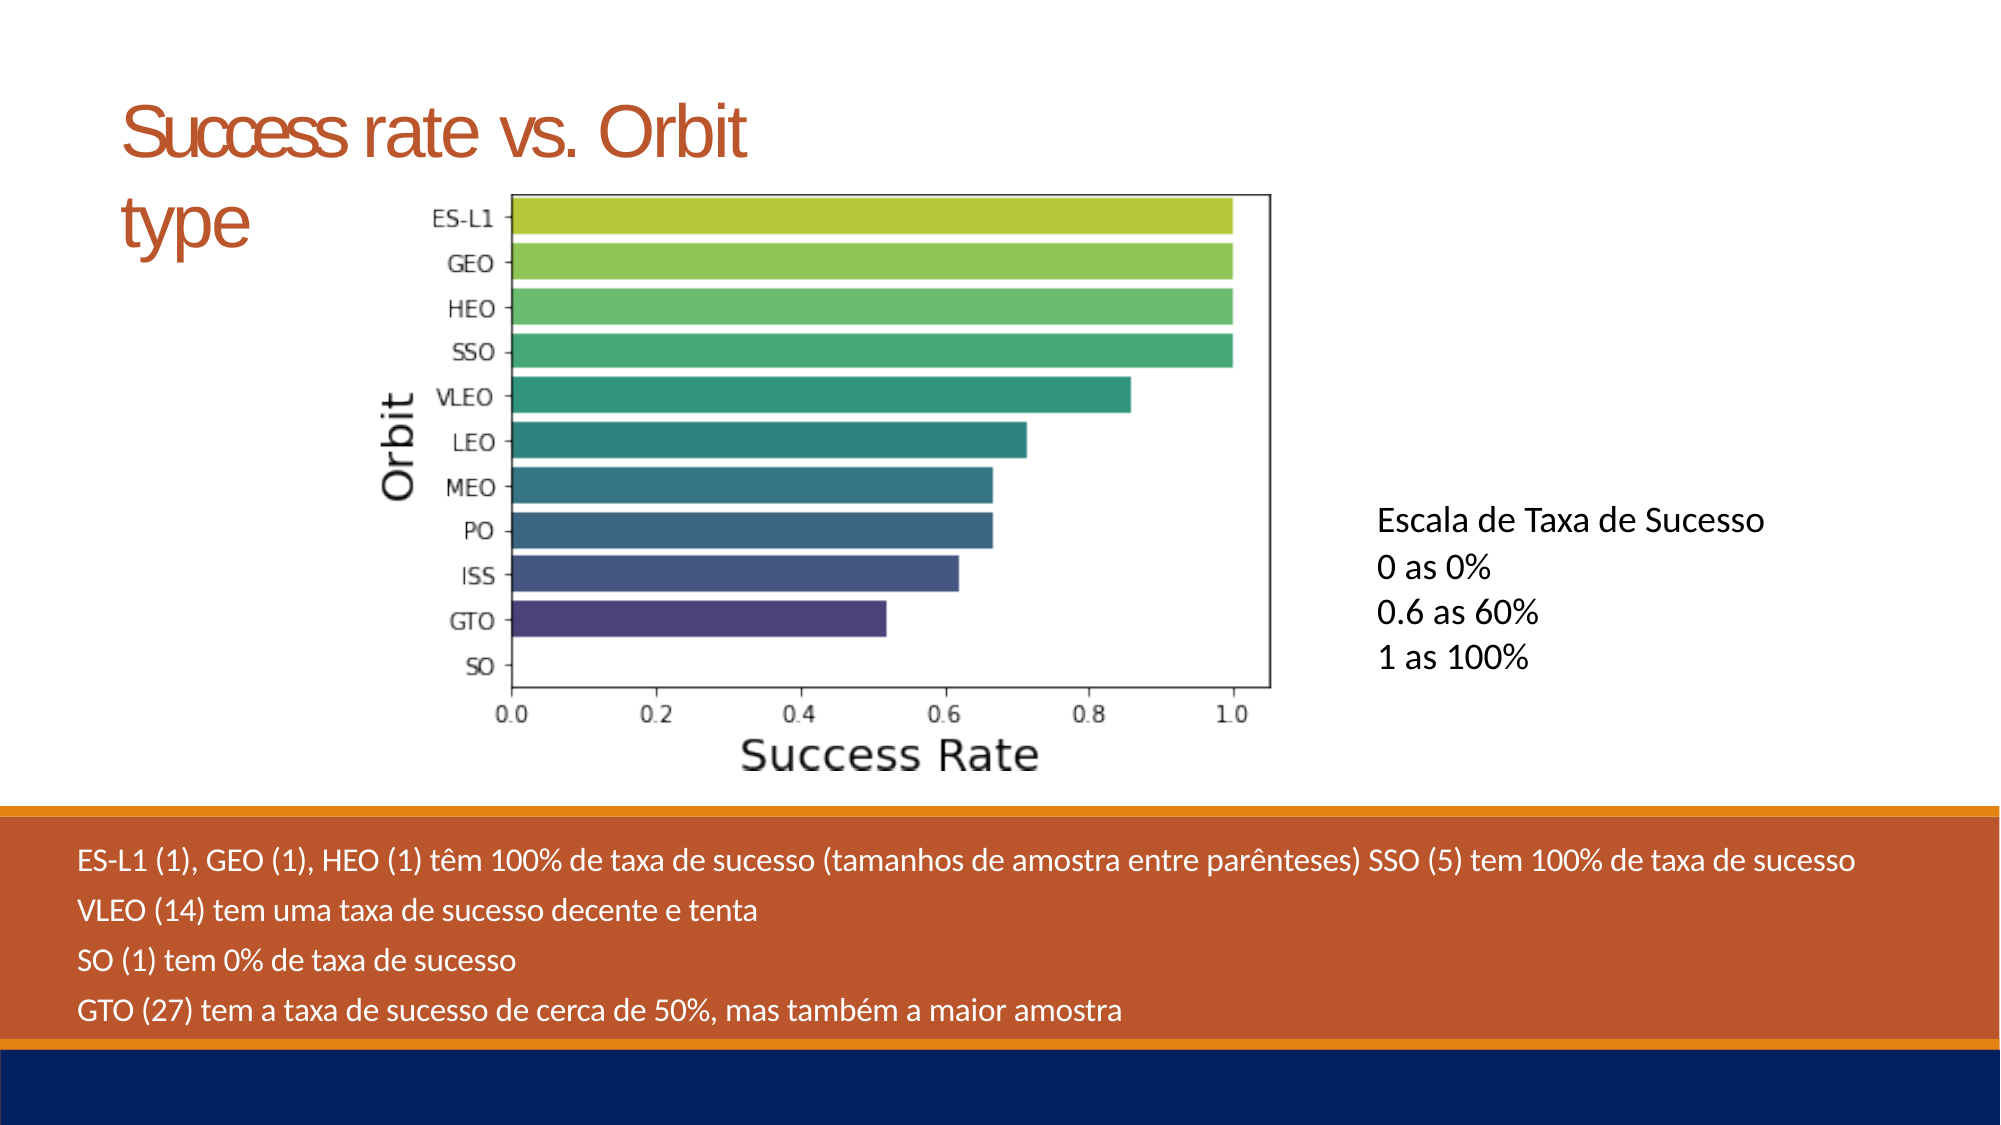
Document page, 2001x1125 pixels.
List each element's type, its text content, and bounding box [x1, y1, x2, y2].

title Success rate vs. Orbit type [118, 80, 869, 271]
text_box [0, 1038, 2000, 1125]
text_box [380, 194, 1272, 771]
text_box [0, 805, 2000, 1037]
text_box Escala de Taxa de Sucesso 0 as 0% 0.6 as 60% 1 as 100% [1374, 493, 1796, 678]
